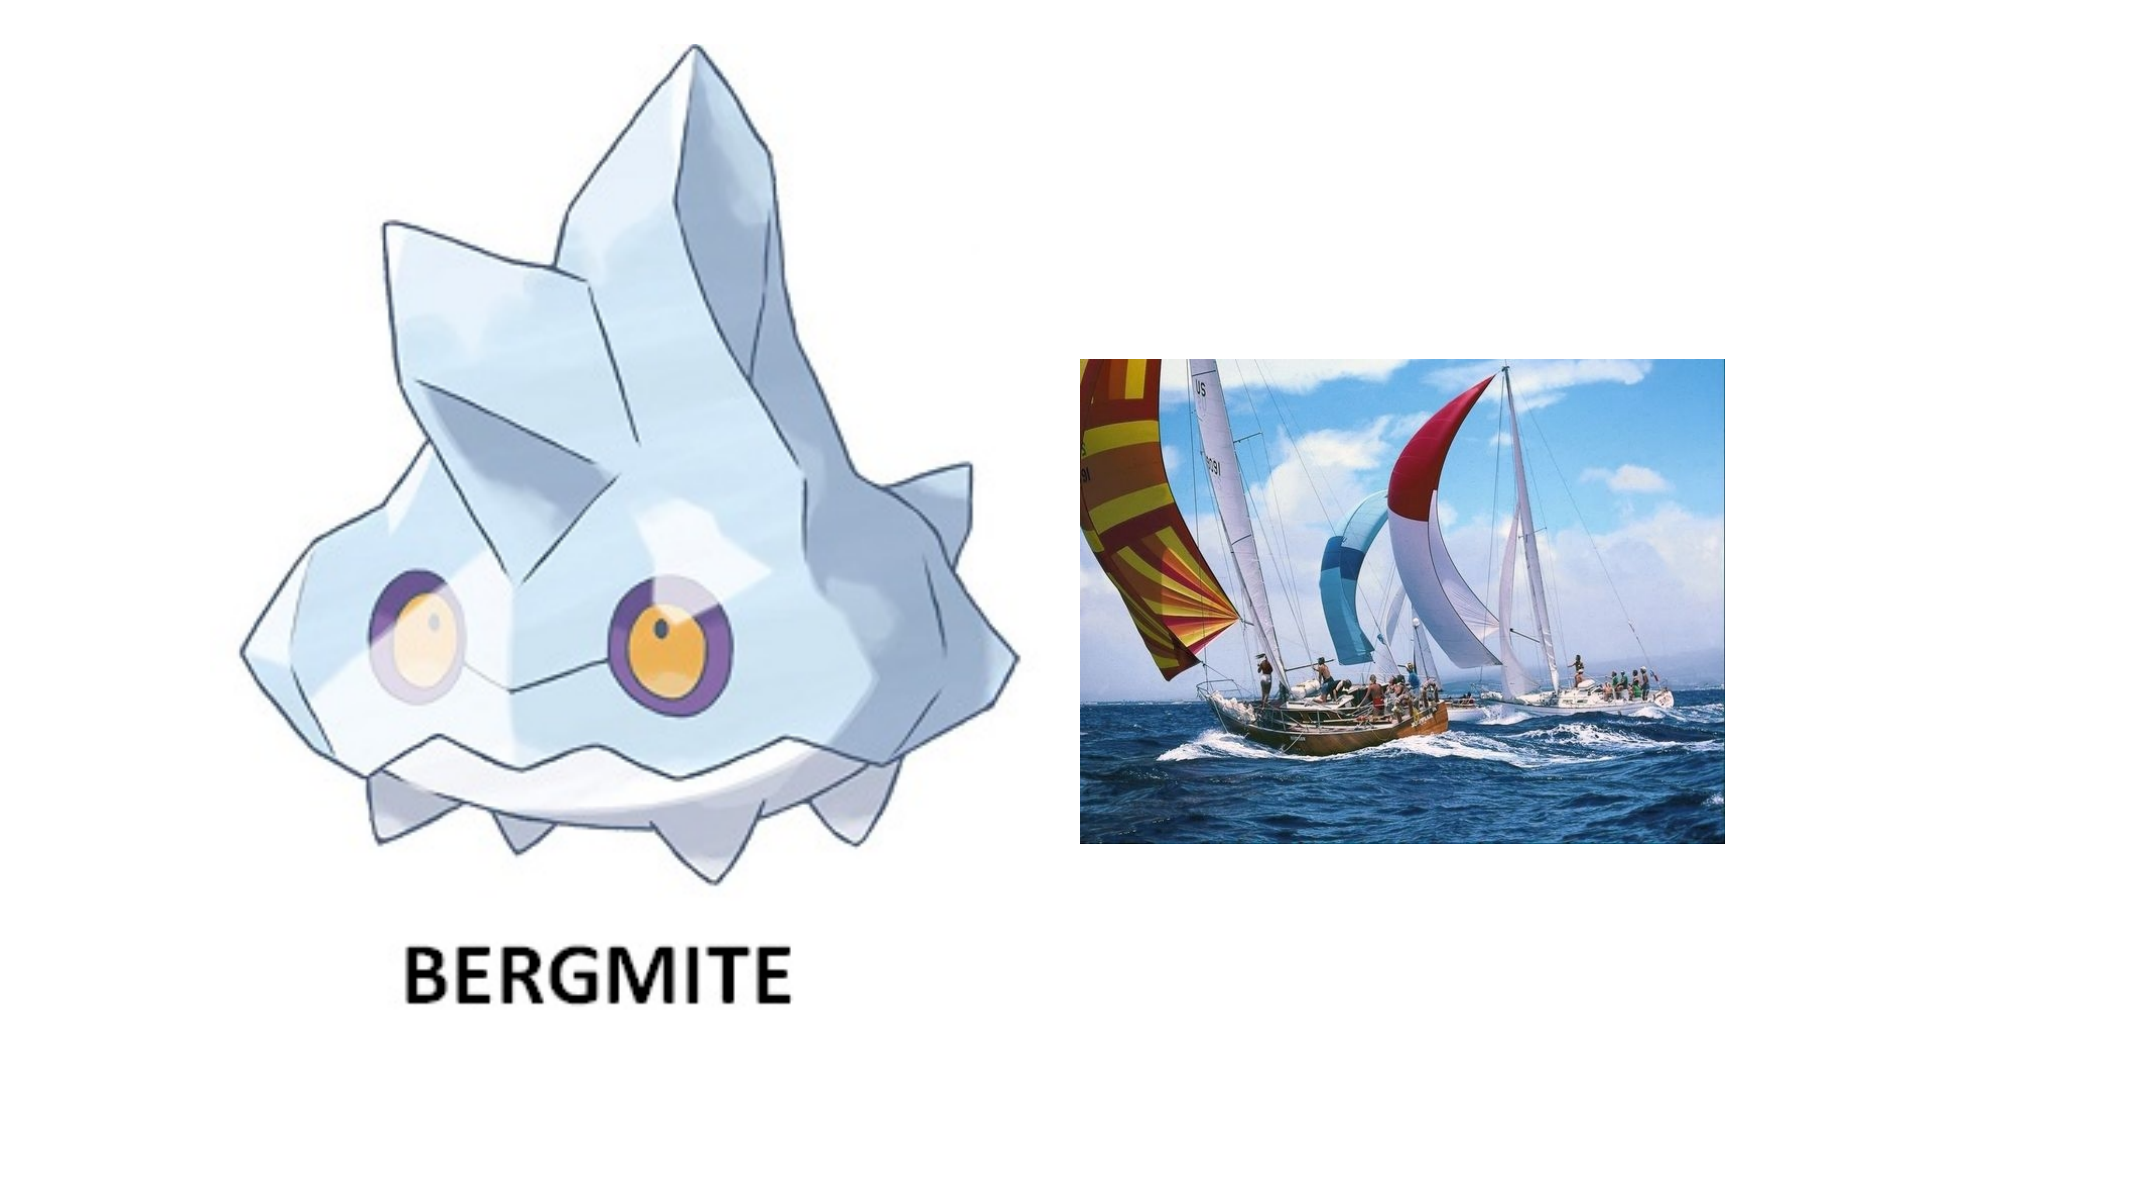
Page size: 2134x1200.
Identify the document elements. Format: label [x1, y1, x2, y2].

picture [1079, 359, 1725, 844]
picture [209, 44, 1052, 1170]
